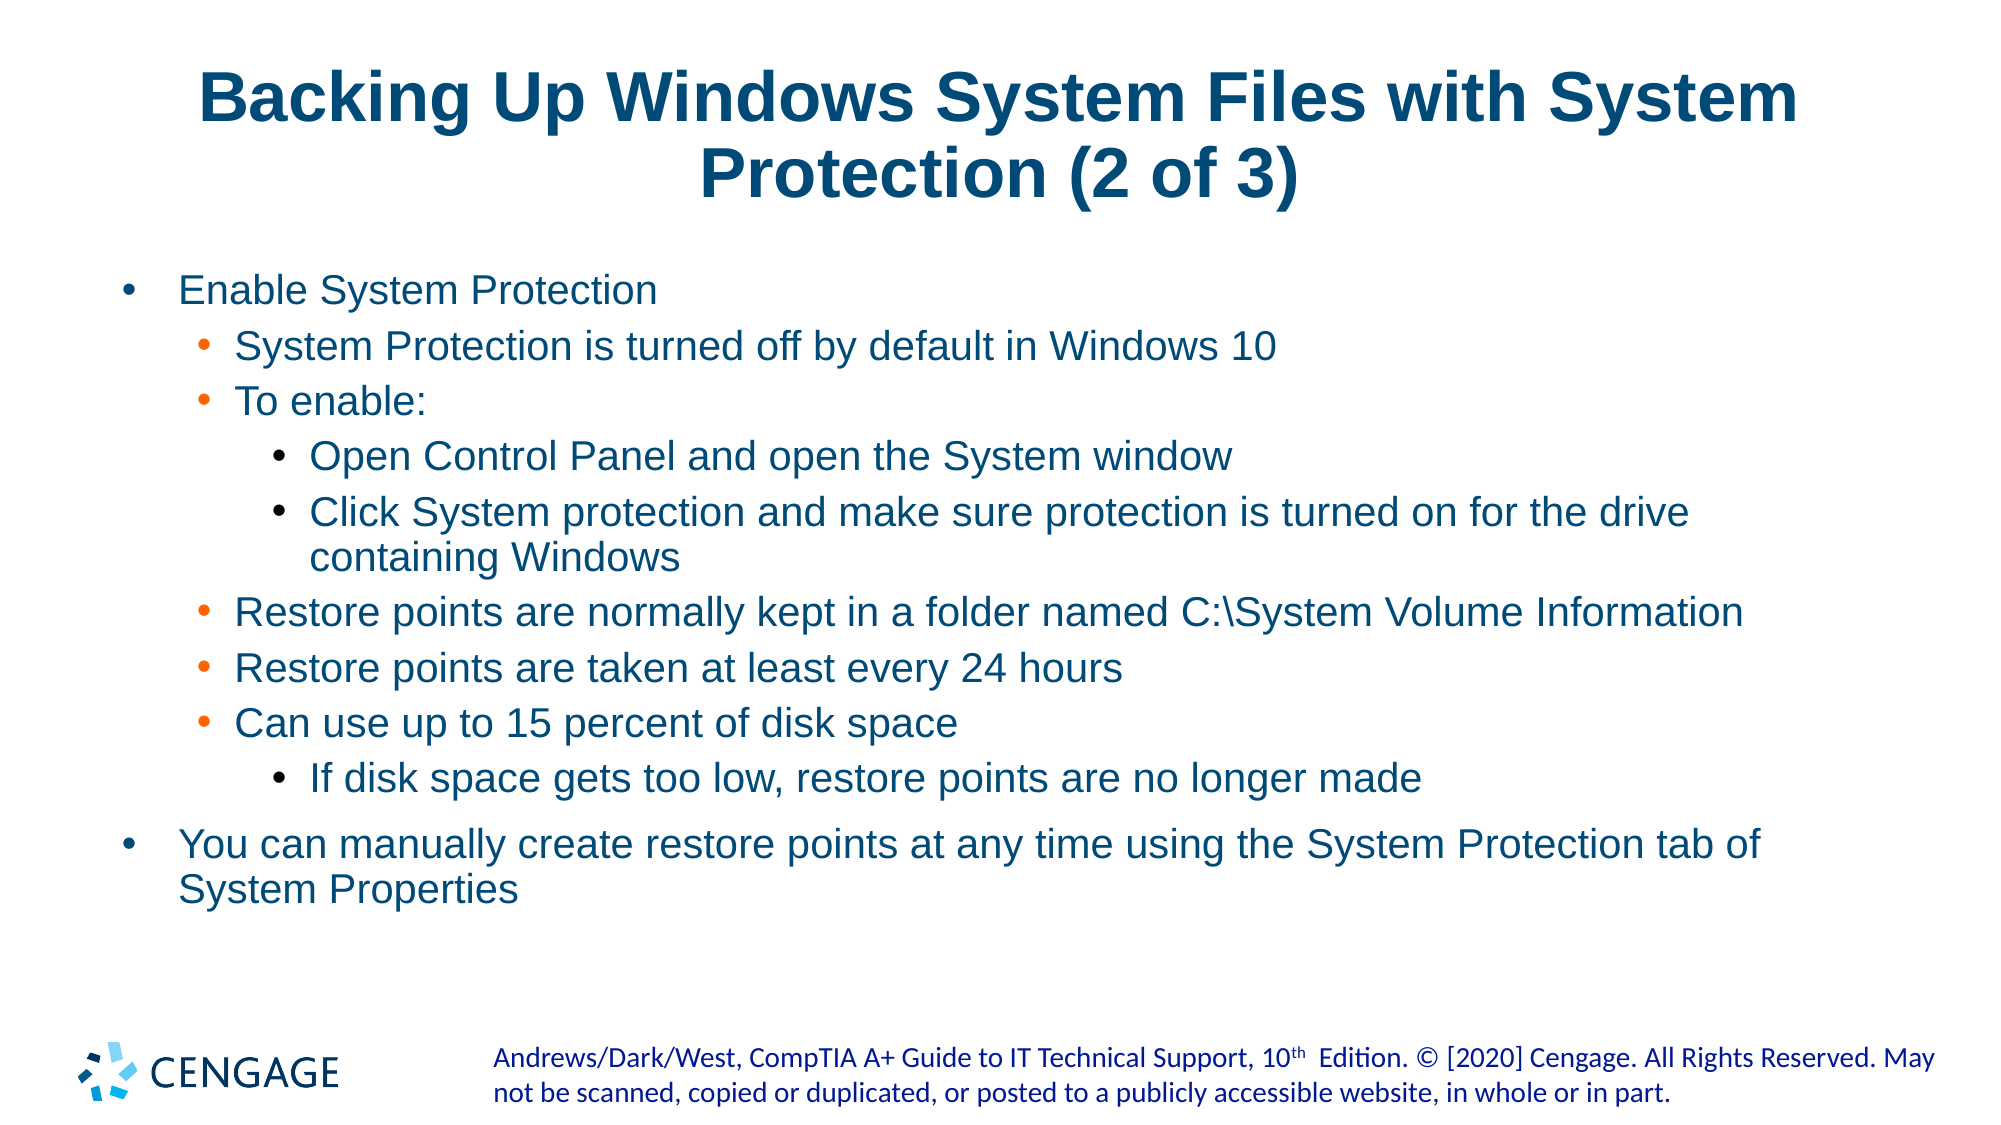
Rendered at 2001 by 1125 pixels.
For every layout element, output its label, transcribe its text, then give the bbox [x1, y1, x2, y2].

list Enable System Protection System Protection is turned off by default in Windows 10 To enable: Open Control Panel and open the System window Click System protection and make sure protection is turned on for the drive containing Windows Restore points are normally kept in a folder named C:\System Volume Information Restore points are taken at least every 24 hours Can use up to 15 percent of disk space If disk space gets too low, restore points are no longer made You can manually create restore points at any time using the System Protection tab of System Properties [121, 268, 1880, 990]
picture [78, 1042, 338, 1101]
title Backing Up Windows System Files with System Protection (2 of 3) [137, 59, 1863, 171]
